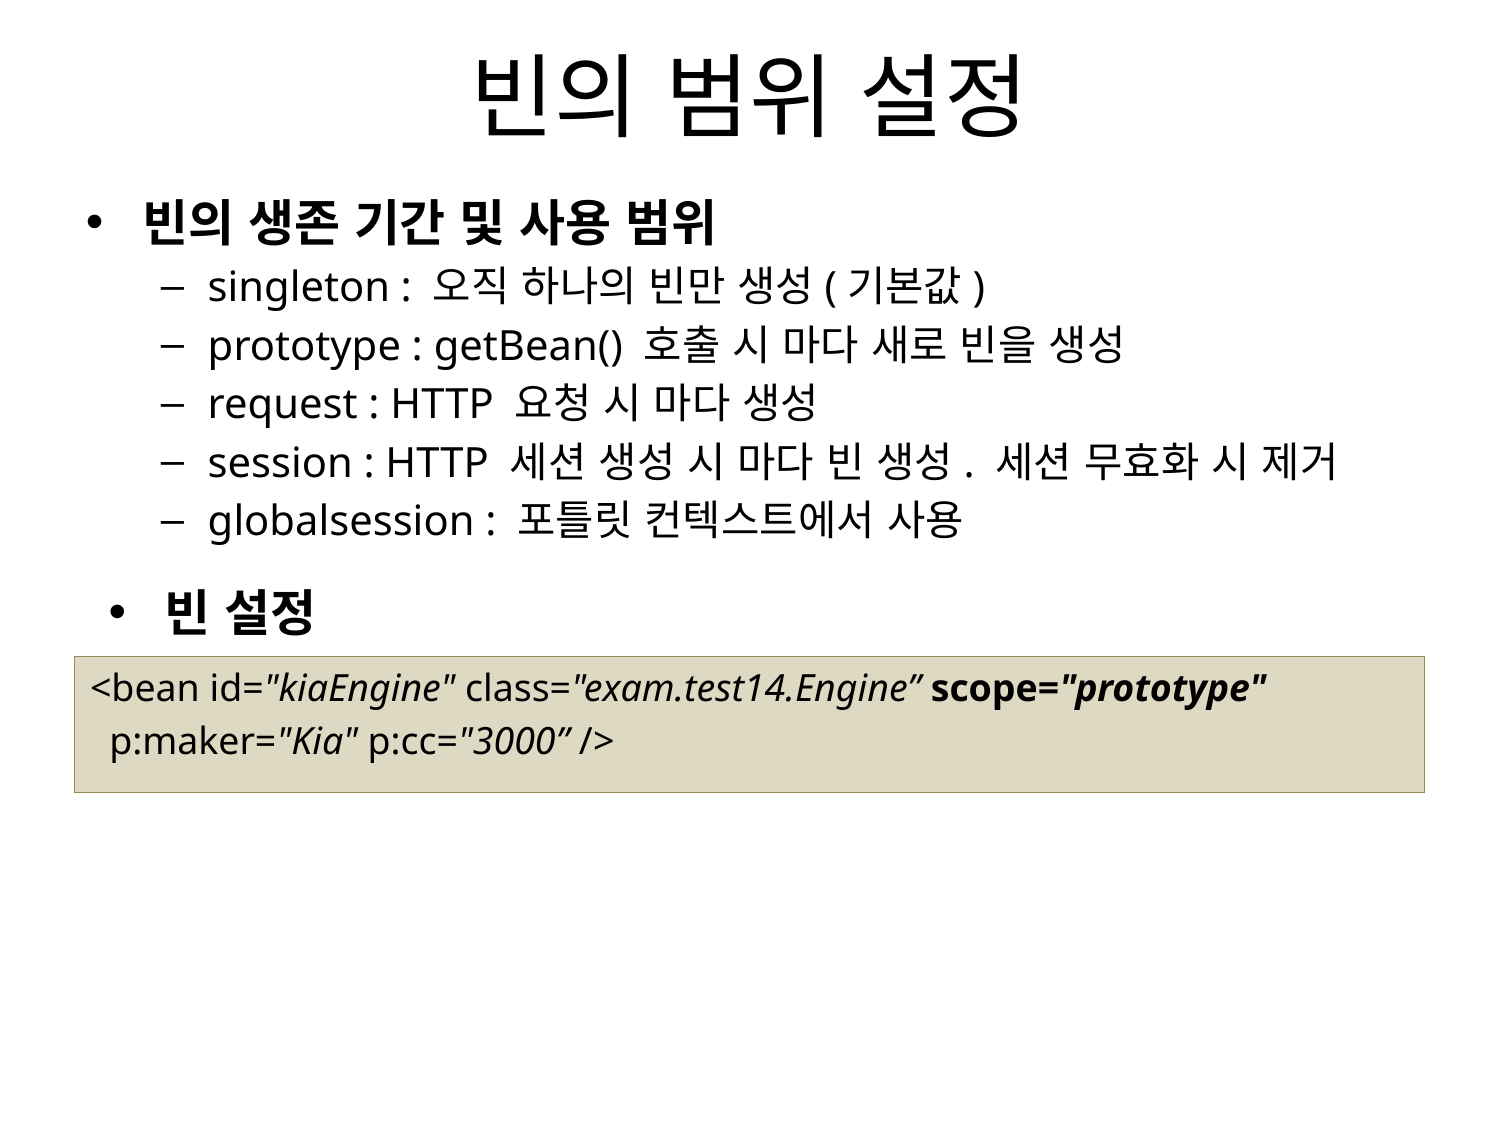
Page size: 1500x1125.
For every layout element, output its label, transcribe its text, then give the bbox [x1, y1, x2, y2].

text_box 빈의 생존 기간 및 사용 범위 singleton : 오직 하나의 빈만 생성(기본값) prototype : getBean() 호출 시 마다 새로 빈을 생성 request : HTTP 요청 시 마다 생성 session : HTTP 세션 생성 시 마다 빈 생성. 세션 무효화 시 제거 globalsession : 포틀릿 컨텍스트에서 사용 [70, 184, 1421, 575]
text_box 빈 설정 [93, 574, 1444, 651]
text_box <bean id="kiaEngine" class="exam.test14.Engine” scope="prototype" p:maker="Kia" p:cc="3000” /> [74, 656, 1425, 793]
title 빈의 범위 설정 [75, 0, 1425, 188]
